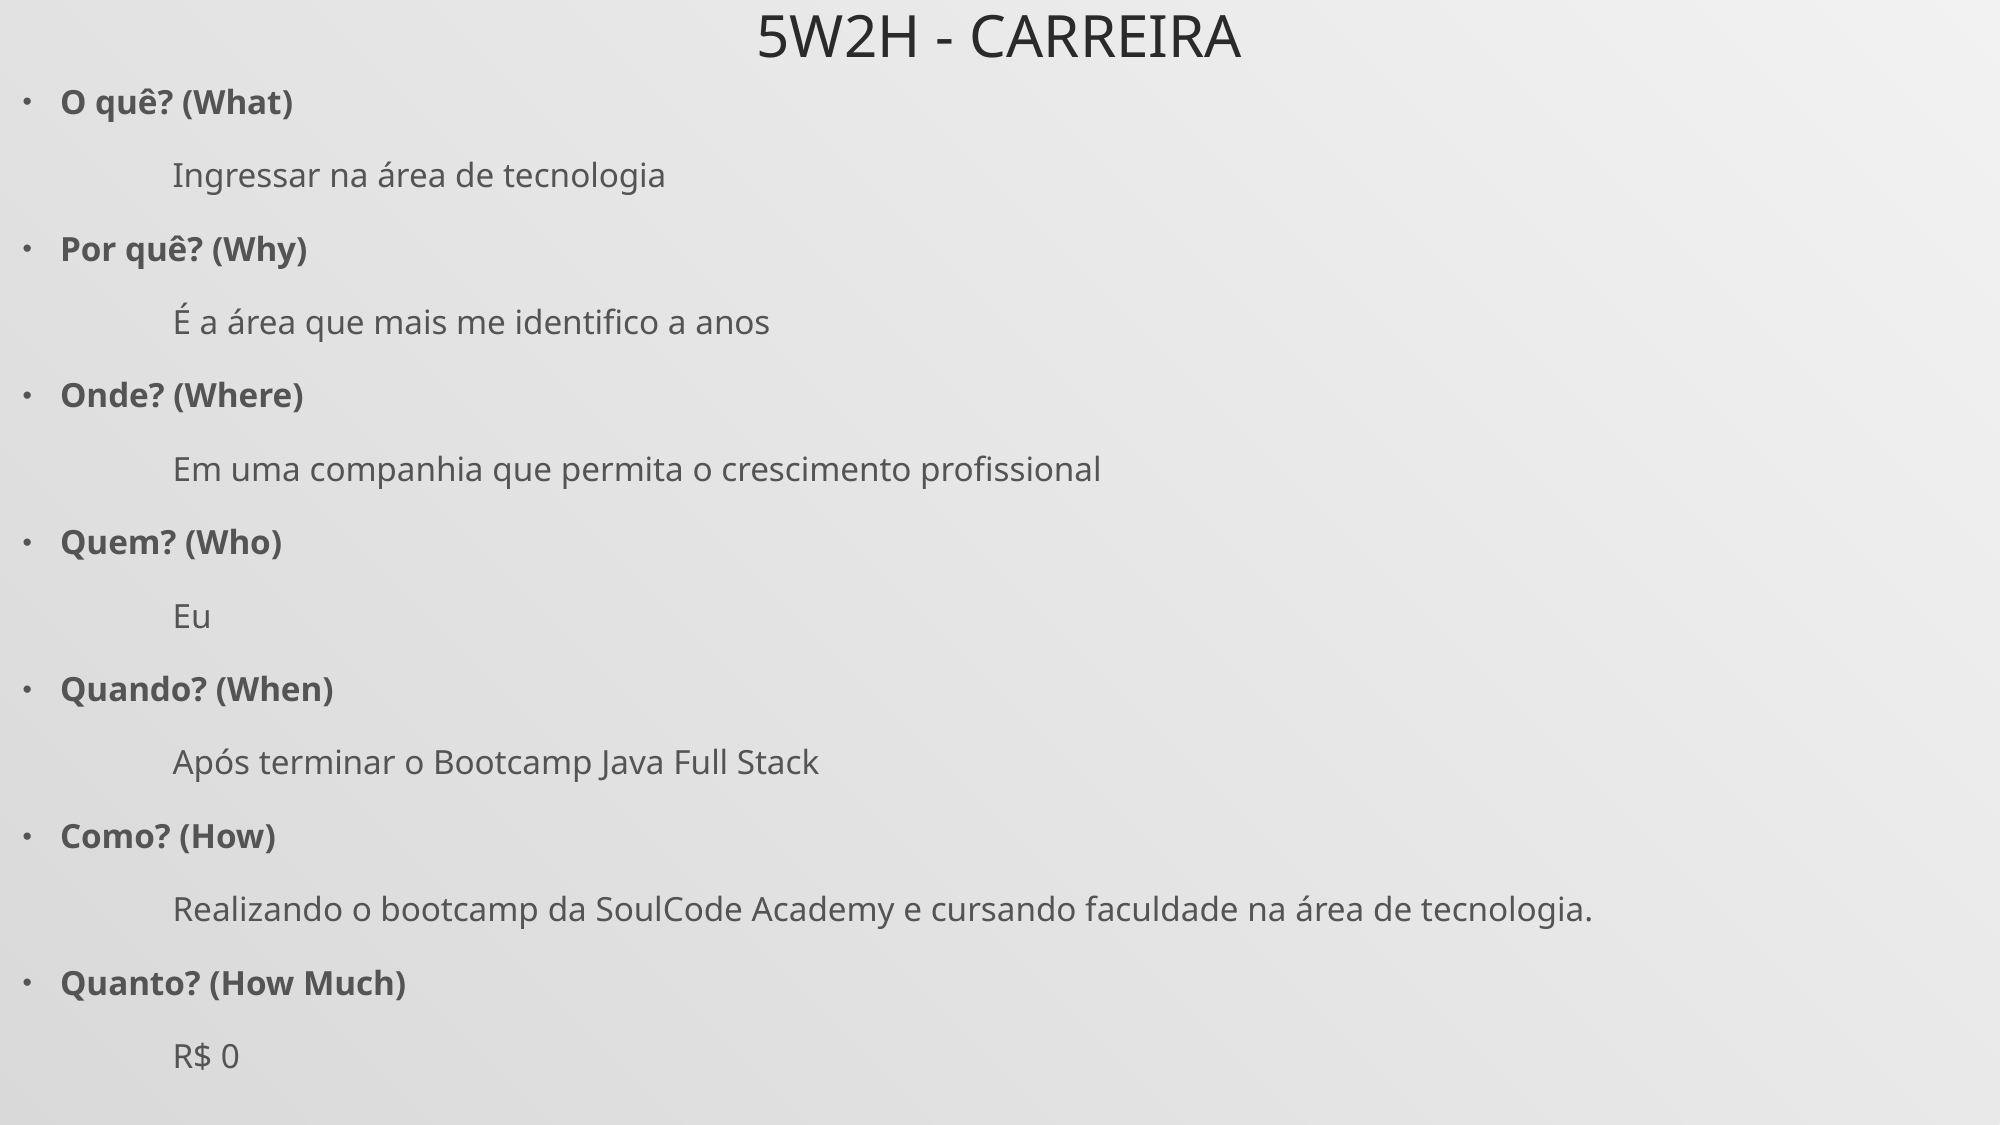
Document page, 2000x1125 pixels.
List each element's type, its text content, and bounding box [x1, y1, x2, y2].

text_box O quê? (What) Ingressar na área de tecnologia Por quê? (Why) É a área que mais me identifico a anos Onde? (Where) Em uma companhia que permita o crescimento profissional Quem? (Who) Eu Quando? (When) Após terminar o Bootcamp Java Full Stack Como? (How) Realizando o bootcamp da SoulCode Academy e cursando faculdade na área de tecnologia. Quanto? (How Much) R$ 0 [0, 78, 2000, 1125]
title 5W2H - CARREIRA [0, 0, 2000, 78]
